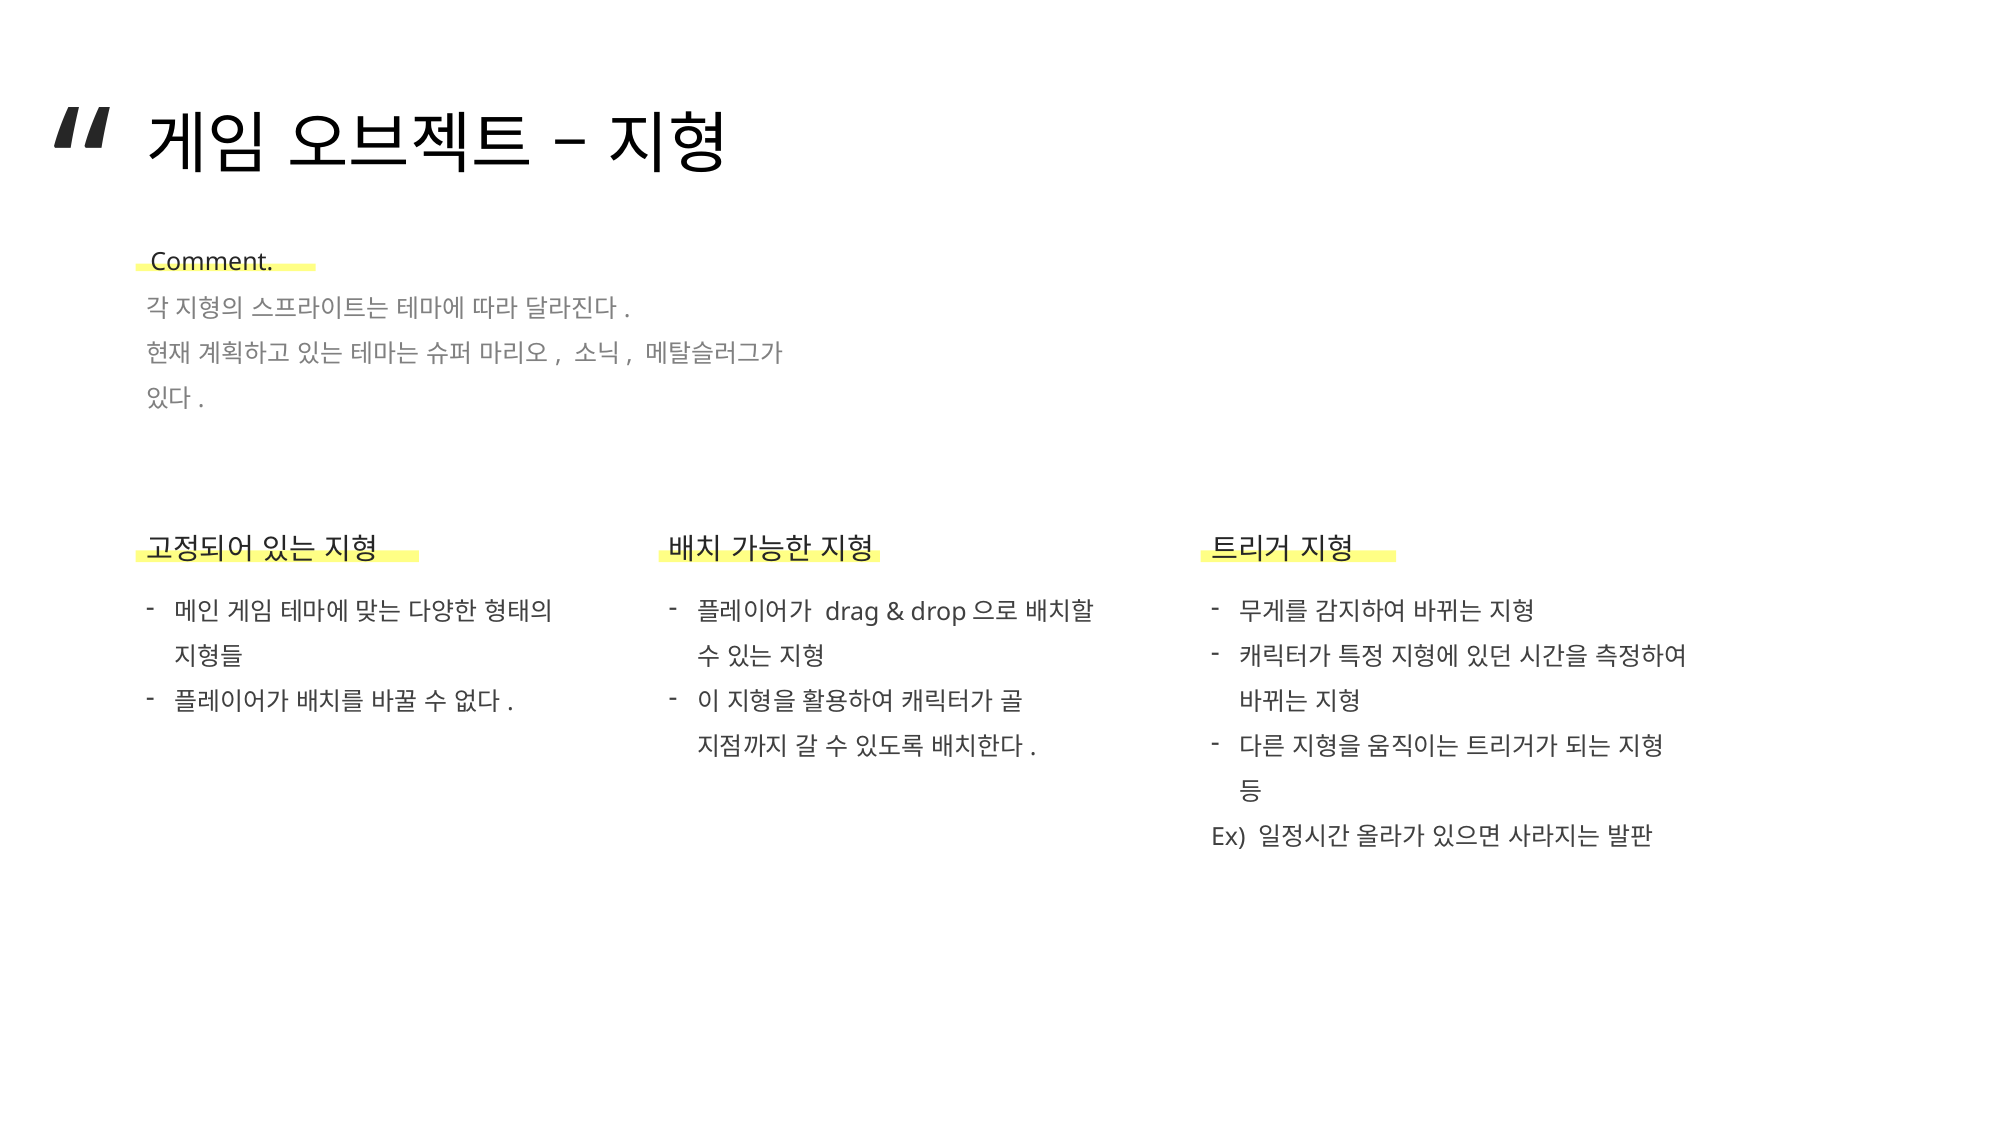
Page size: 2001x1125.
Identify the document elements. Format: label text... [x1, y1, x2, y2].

text_box 게임 오브젝트 – 지형 [162, 93, 1118, 188]
text_box 트리거 지형 [1196, 505, 1674, 573]
text_box 플레이어가 drag & drop으로 배치할 수 있는 지형 이 지형을 활용하여 캐릭터가 골 지점까지 갈 수 있도록 배치한다. [654, 573, 1132, 768]
text_box 배치 가능한 지형 [654, 505, 1132, 573]
text_box 무게를 감지하여 바뀌는 지형 캐릭터가 특정 지형에 있던 시간을 측정하여 바뀌는 지형 다른 지형을 움직이는 트리거가 되는 지형 등 Ex) 일정시간 올라가 있으면 사라지는 발판 [1196, 573, 1705, 858]
text_box “ [37, 52, 162, 268]
text_box 메인 게임 테마에 맞는 다양한 형태의 지형들 플레이어가 배치를 바꿀 수 없다. [131, 573, 590, 723]
text_box Comment. [135, 223, 590, 270]
text_box 고정되어 있는 지형 [131, 505, 609, 573]
text_box 각 지형의 스프라이트는 테마에 따라 달라진다. 현재 계획하고 있는 테마는 슈퍼 마리오, 소닉, 메탈슬러그가 있다. [131, 270, 826, 420]
